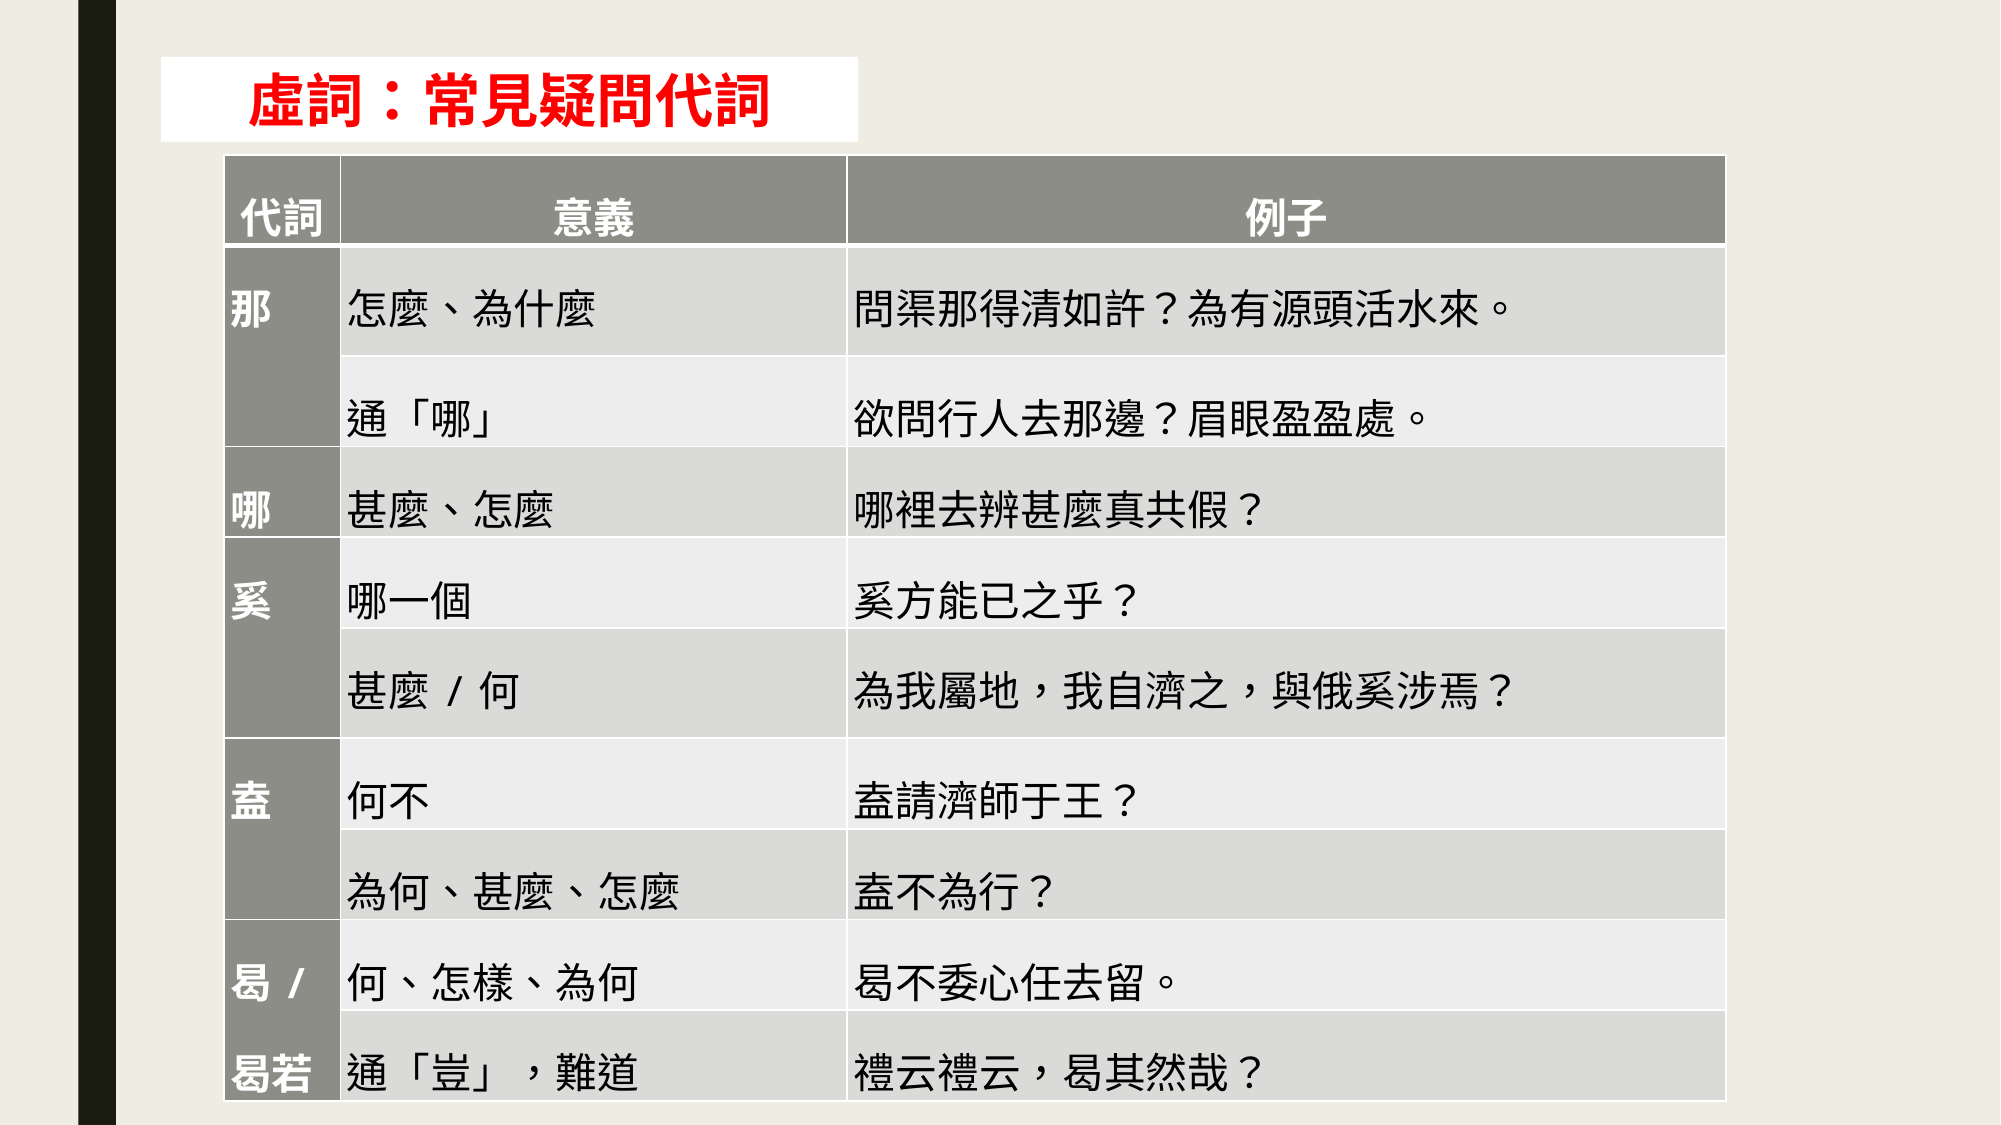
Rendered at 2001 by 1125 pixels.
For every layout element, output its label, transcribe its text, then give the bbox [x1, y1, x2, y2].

table_header 例子 [848, 156, 1725, 243]
table_cell 為我屬地，我自濟之，與俄奚涉焉？ [848, 629, 1725, 737]
table_cell 奚方能已之乎？ [848, 538, 1725, 627]
text_box 虛詞：常見疑問代詞 [161, 56, 859, 142]
table_cell 曷不委心任去留。 [848, 920, 1725, 1009]
table_cell 盍不為行？ [848, 830, 1725, 919]
table_cell 哪裡去辨甚麼真共假？ [848, 447, 1725, 536]
table_cell 禮云禮云，曷其然哉？ [848, 1011, 1725, 1100]
table_header 意義 [341, 156, 846, 243]
table_cell 通「豈」，難道 [341, 1011, 846, 1100]
table_cell 那 [225, 248, 340, 446]
table_cell 盍請濟師于王？ [848, 739, 1725, 828]
table_cell 怎麼、為什麼 [341, 248, 846, 355]
table_cell 甚麼/何 [341, 629, 846, 737]
table_cell 甚麼、怎麼 [341, 447, 846, 536]
table_header 代詞 [225, 156, 340, 243]
table_cell 何、怎樣、為何 [341, 920, 846, 1009]
table_cell 問渠那得清如許？為有源頭活水來。 [848, 248, 1725, 355]
table_cell 哪一個 [341, 538, 846, 627]
table_cell 為何、甚麼、怎麼 [341, 830, 846, 919]
table_cell 曷/曷若 [225, 920, 340, 1100]
table_cell 何不 [341, 739, 846, 828]
table_cell 奚 [225, 538, 340, 737]
table_cell 欲問行人去那邊？眉眼盈盈處。 [848, 357, 1725, 446]
table_cell 盍 [225, 739, 340, 919]
table_cell 哪 [225, 447, 340, 536]
table_cell 通「哪」 [341, 357, 846, 446]
